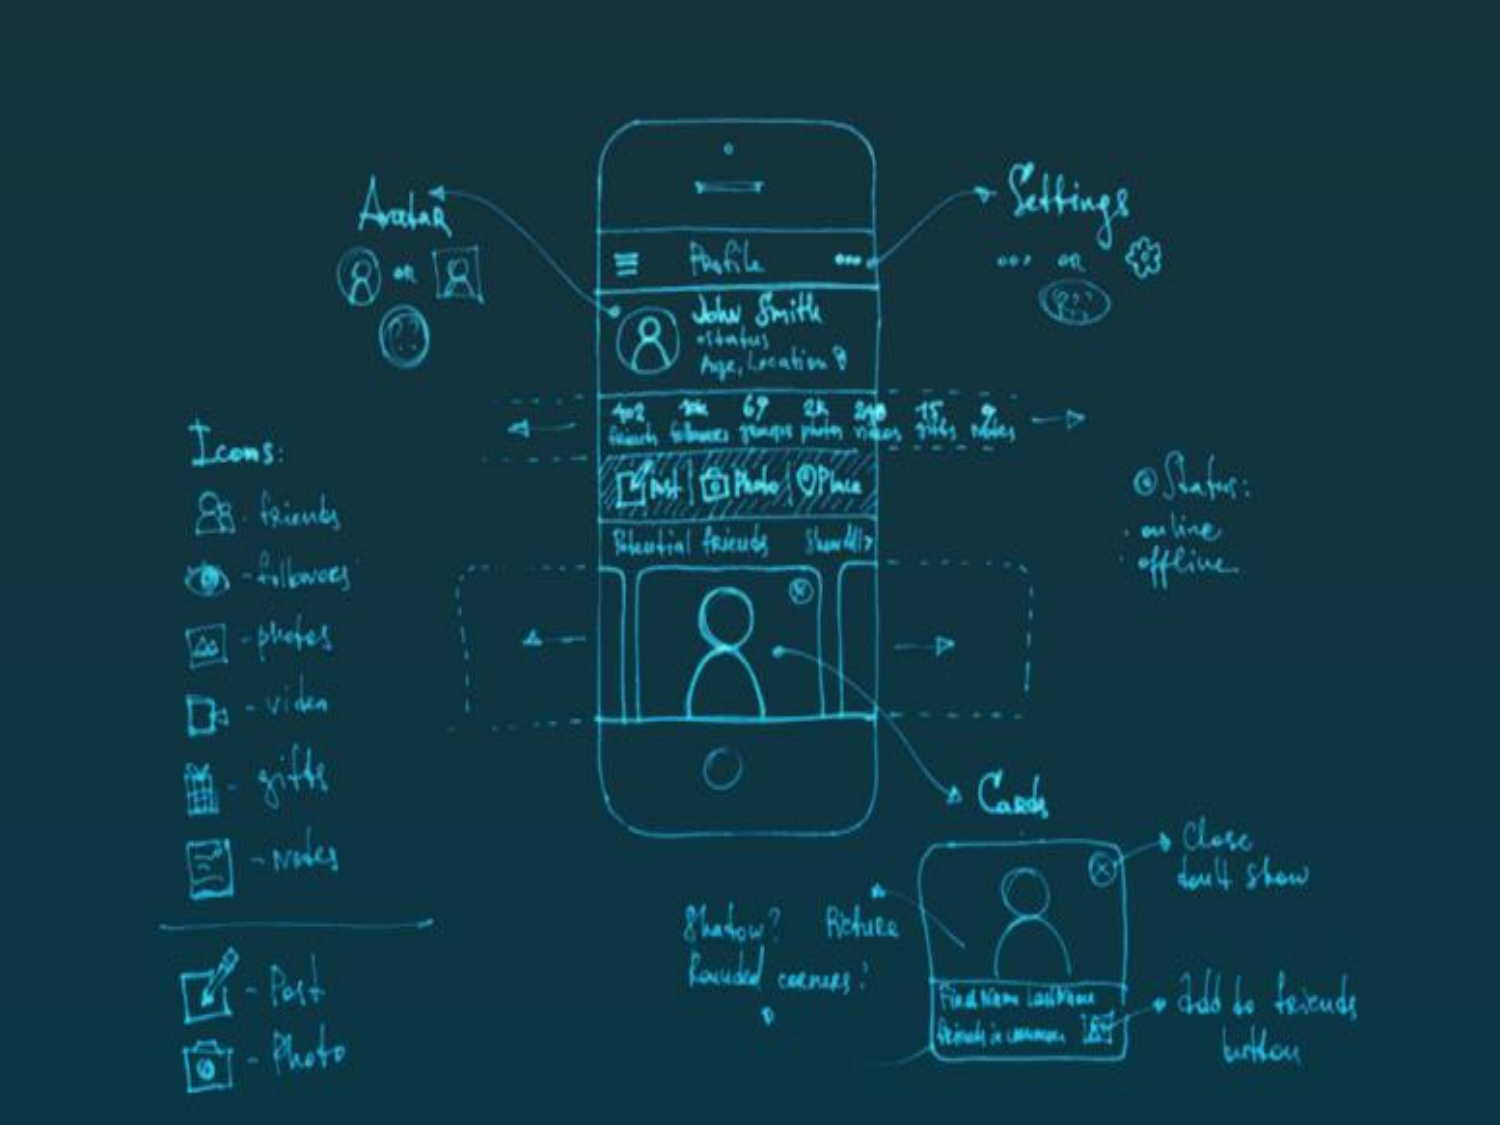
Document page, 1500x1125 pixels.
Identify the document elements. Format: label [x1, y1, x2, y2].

text_box [0, 0, 1500, 1125]
